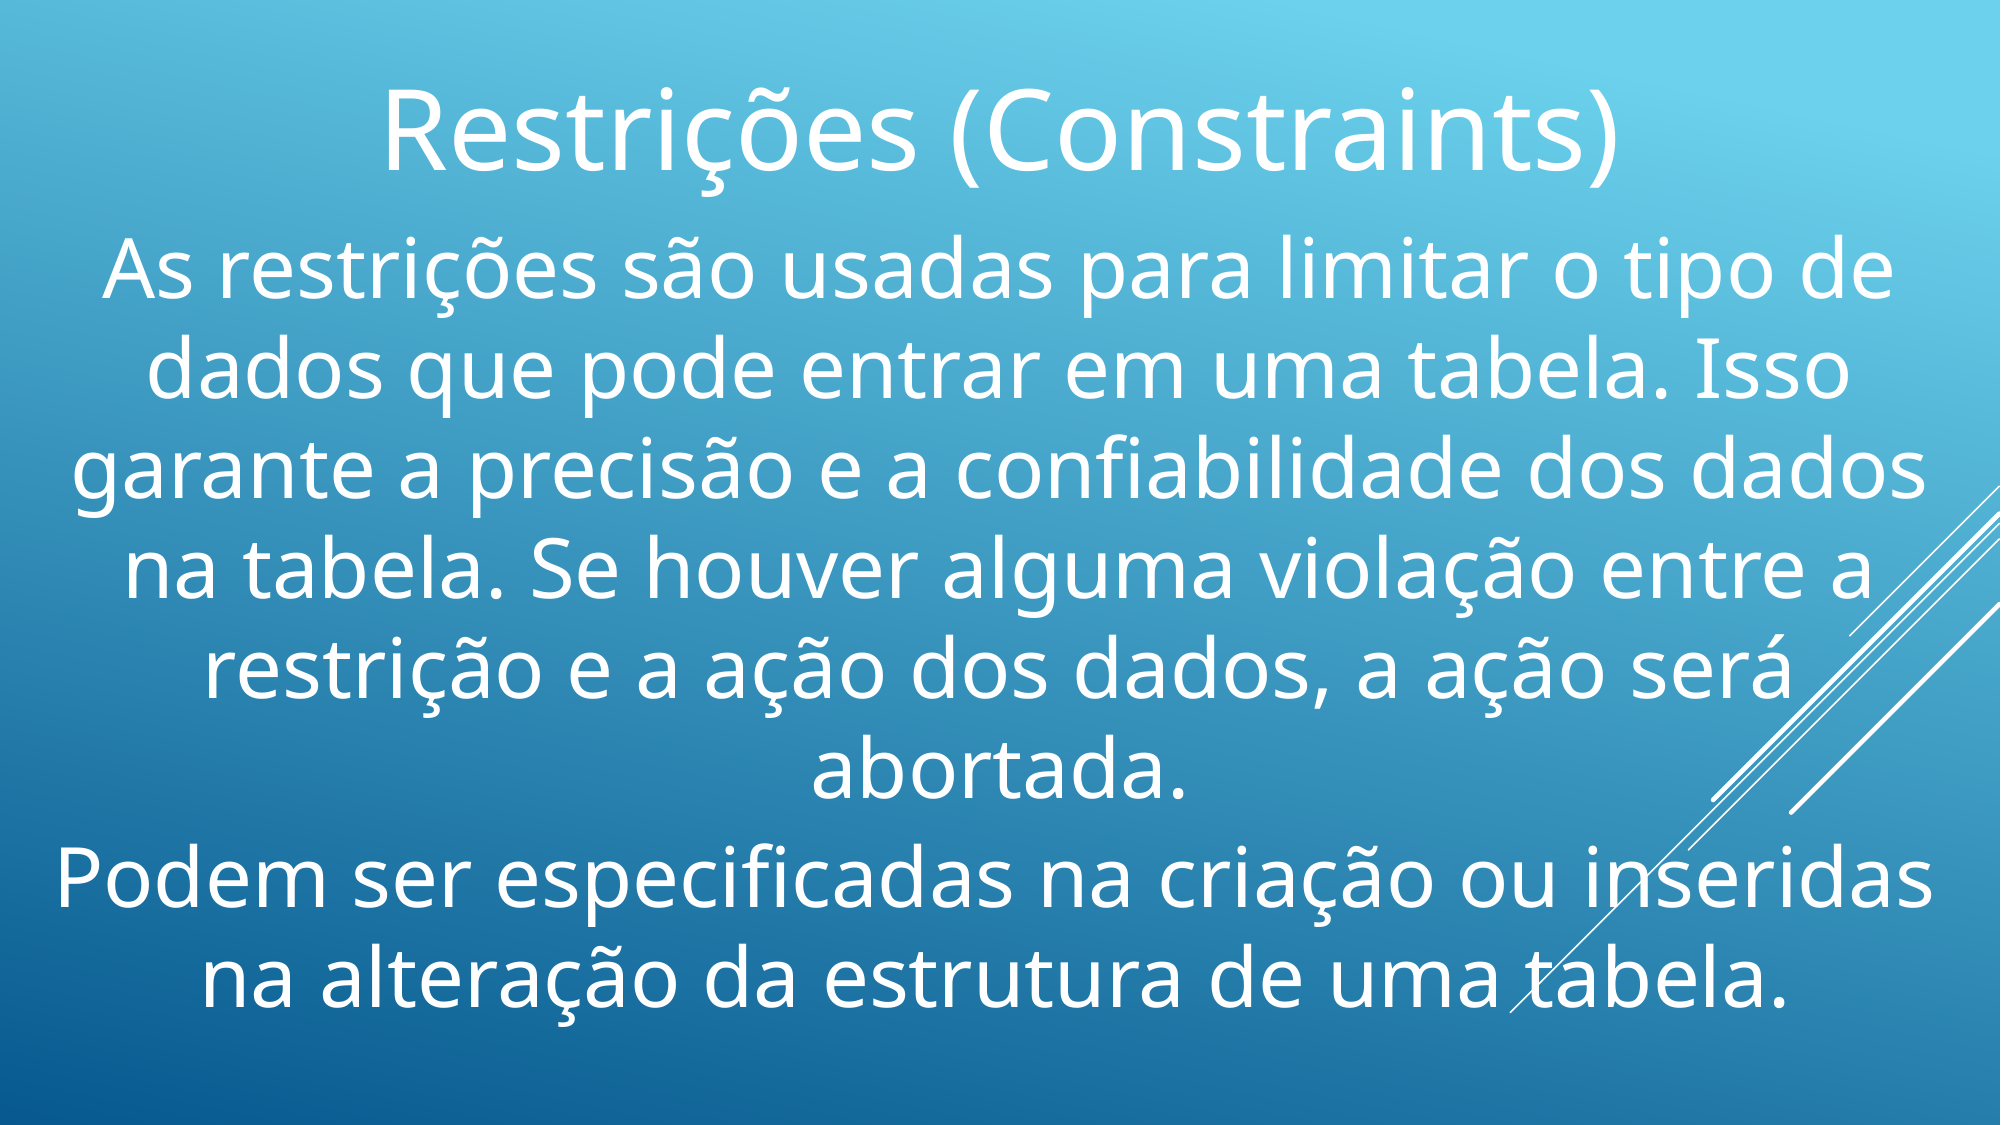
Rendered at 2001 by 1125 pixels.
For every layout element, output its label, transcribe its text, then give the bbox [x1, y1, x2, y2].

text_box As restrições são usadas para limitar o tipo de dados que pode entrar em uma tabela. Isso garante a precisão e a confiabilidade dos dados na tabela. Se houver alguma violação entre a restrição e a ação dos dados, a ação será abortada. [0, 207, 2000, 823]
text_box Podem ser especificadas na criação ou inseridas na alteração da estrutura de uma tabela. [0, 817, 1996, 1032]
text_box Restrições (Constraints) [363, 50, 1637, 201]
